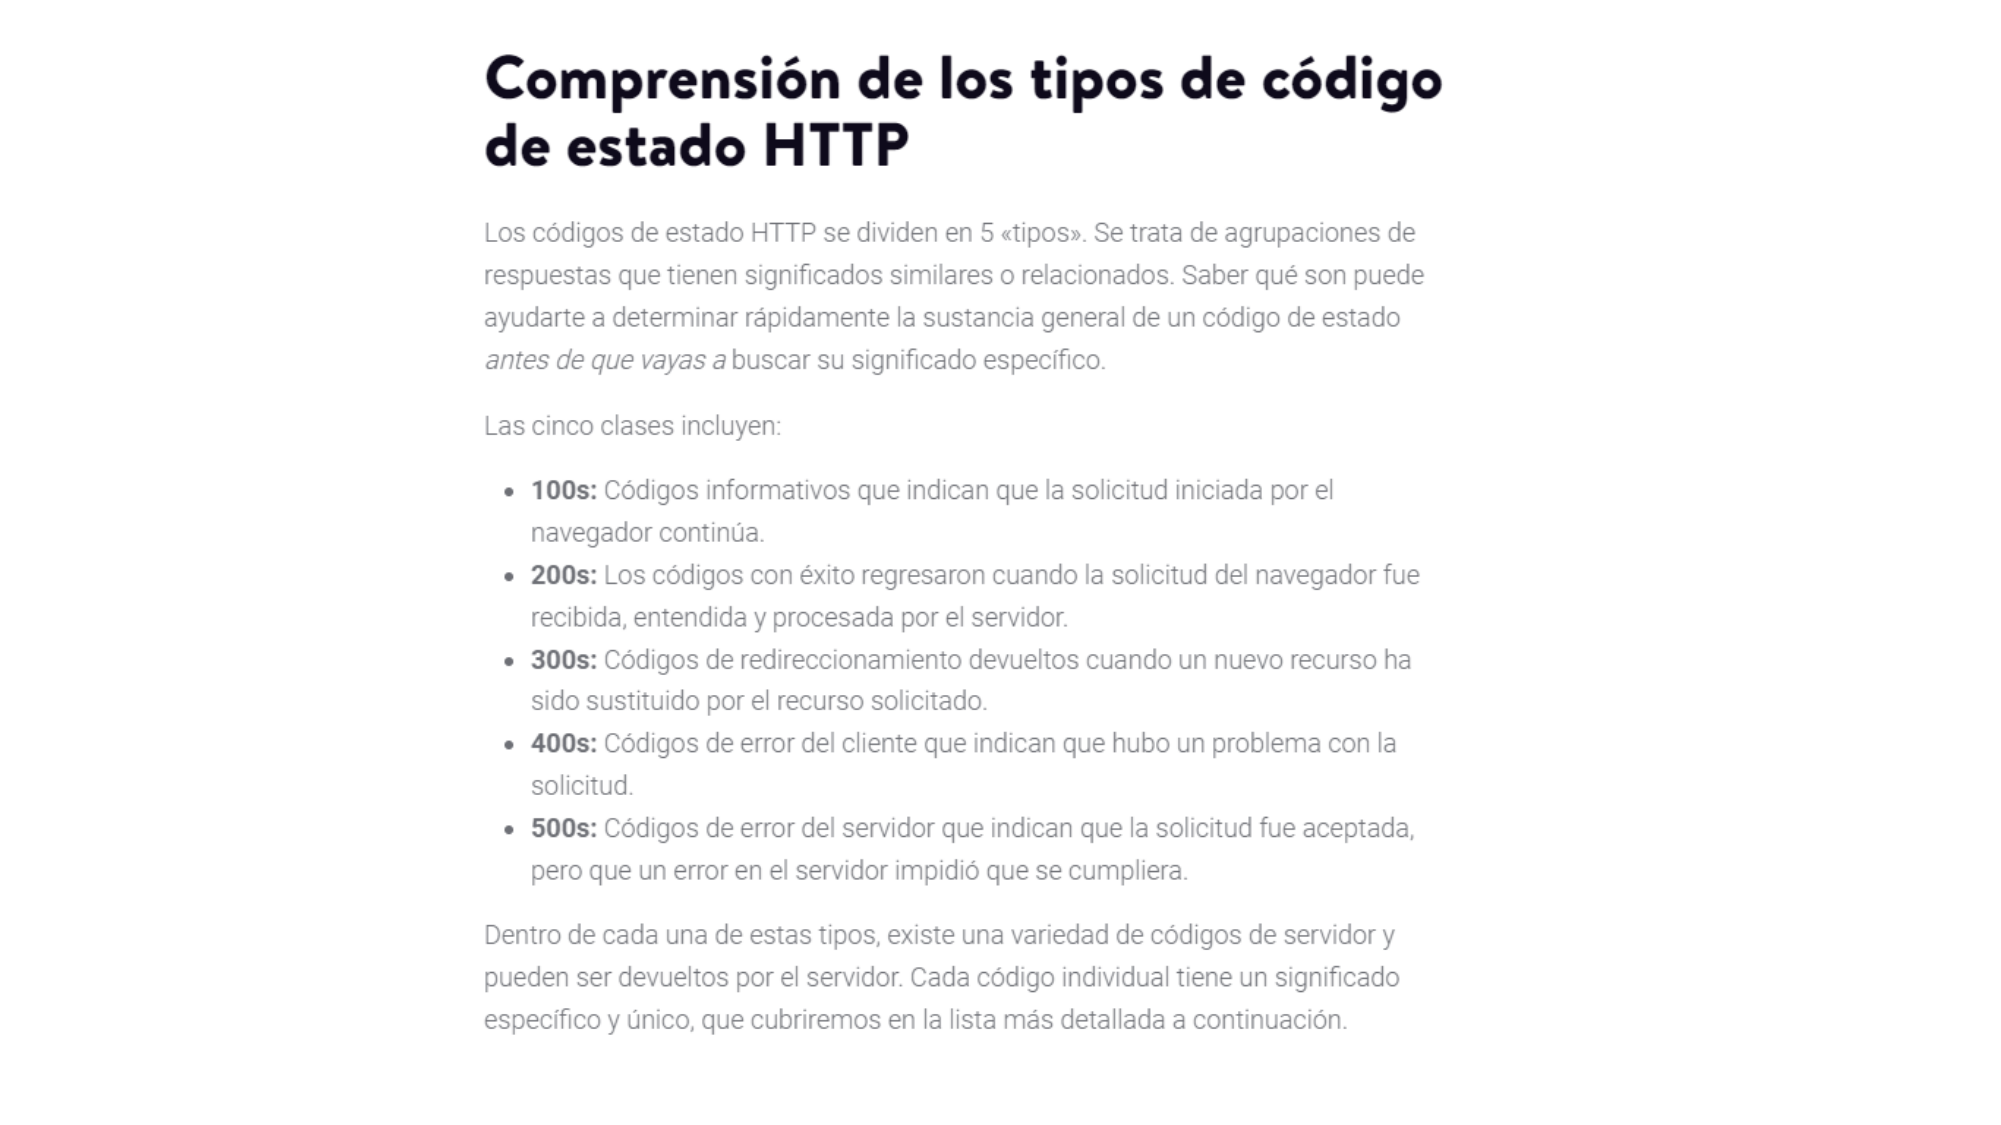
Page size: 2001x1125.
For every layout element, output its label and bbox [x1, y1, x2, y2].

list [474, 43, 1464, 1051]
